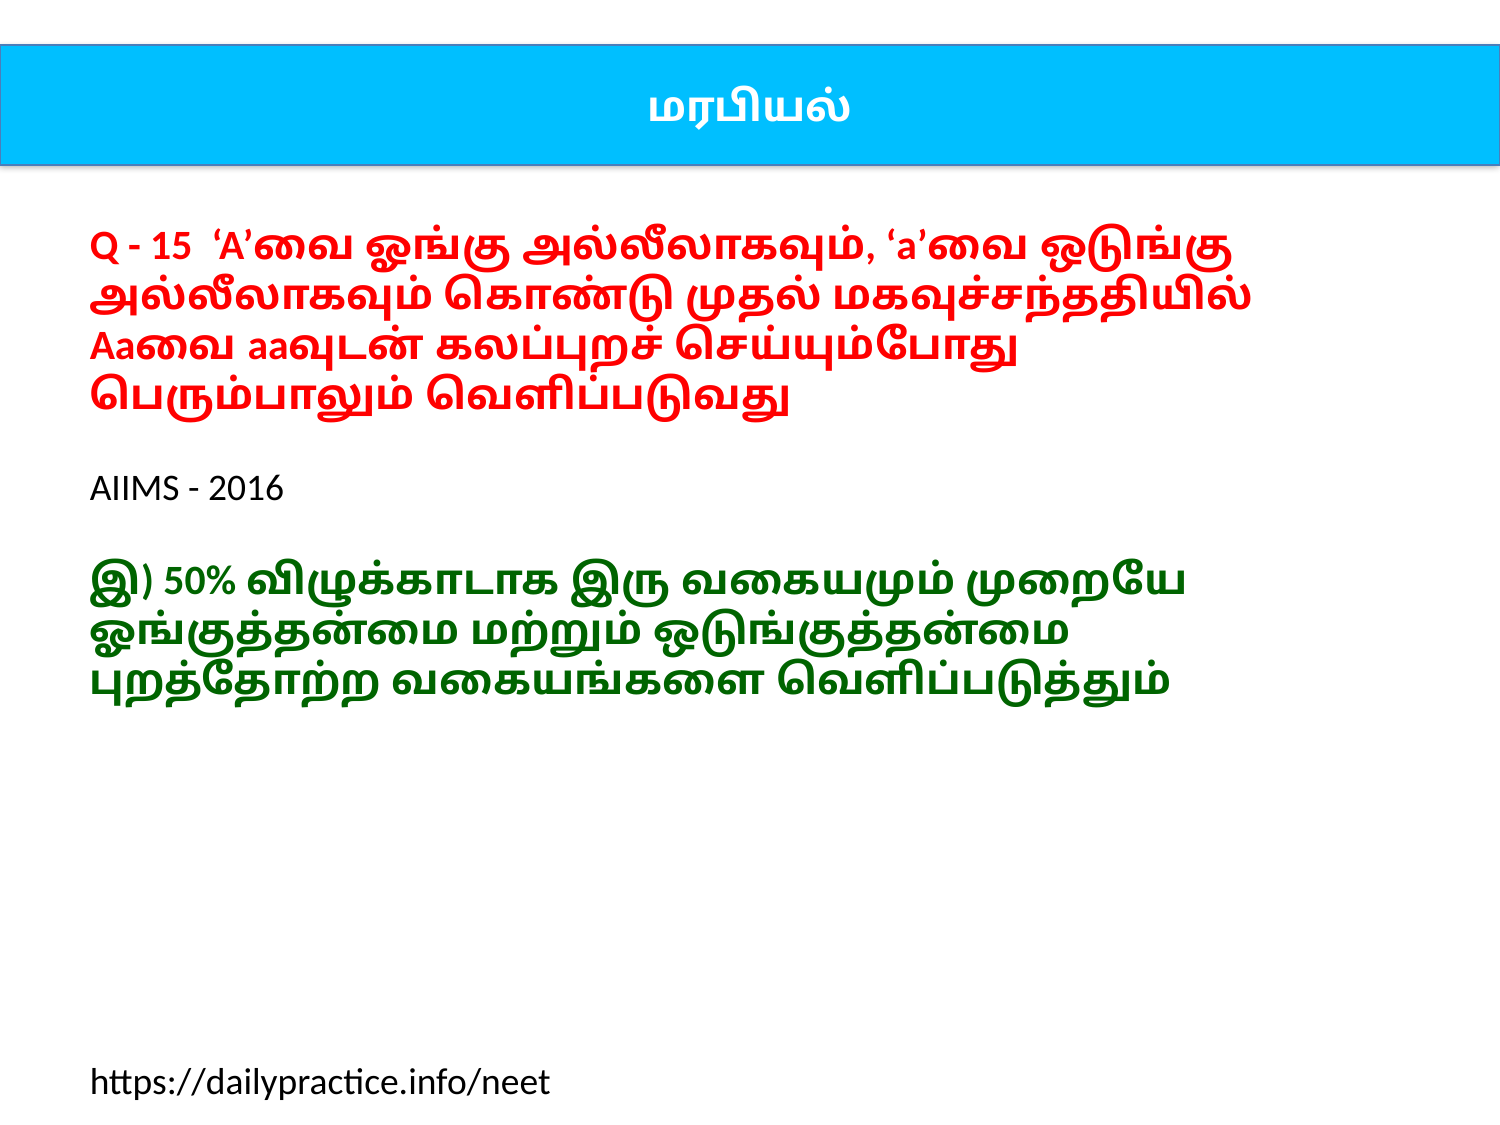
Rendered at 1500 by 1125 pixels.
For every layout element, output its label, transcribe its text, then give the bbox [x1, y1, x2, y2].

text_box https://dailypractice.info/neet [74, 1049, 675, 1110]
text_box மரபியல் [0, 44, 1500, 166]
text_box Q - 15 ‘A’வை ஓங்கு அல்லீலாகவும், ‘a’வை ஒடுங்கு அல்லீலாகவும் கொண்டு முதல் மகவுச்சந்ததியில் Aaவை aaவுடன் கலப்புறச் செய்யும்போது பெரும்பாலும் வெளிப்படுவது AIIMS - 2016 இ) 50% விழுக்காடாக இரு வகையமும் முறையே ஓங்குத்தன்மை மற்றும் ஒடுங்குத்தன்மை புறத்தோற்ற வகையங்களை வெளிப்படுத்தும் [74, 164, 1275, 710]
